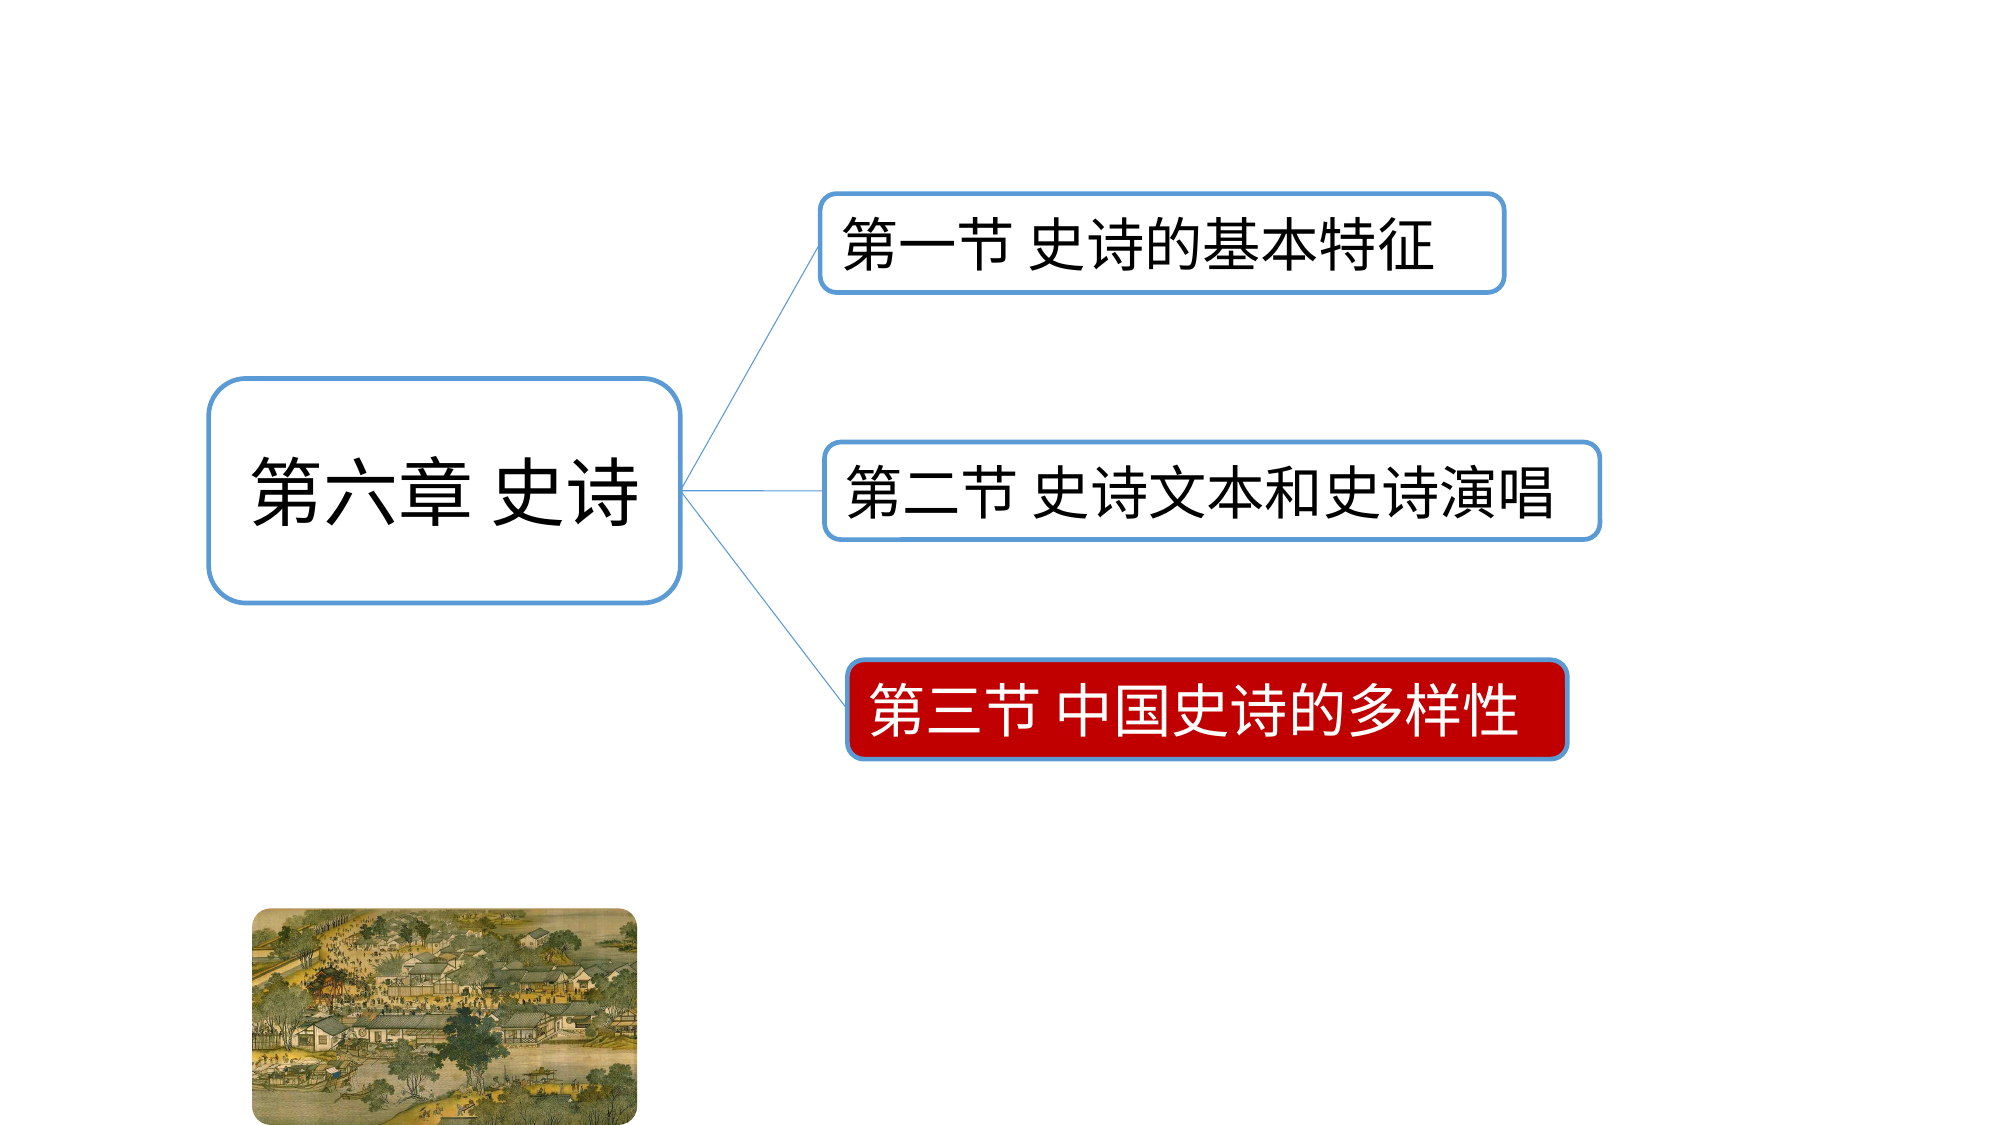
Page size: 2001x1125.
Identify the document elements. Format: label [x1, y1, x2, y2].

picture [252, 908, 638, 1125]
text_box [208, 193, 1600, 760]
